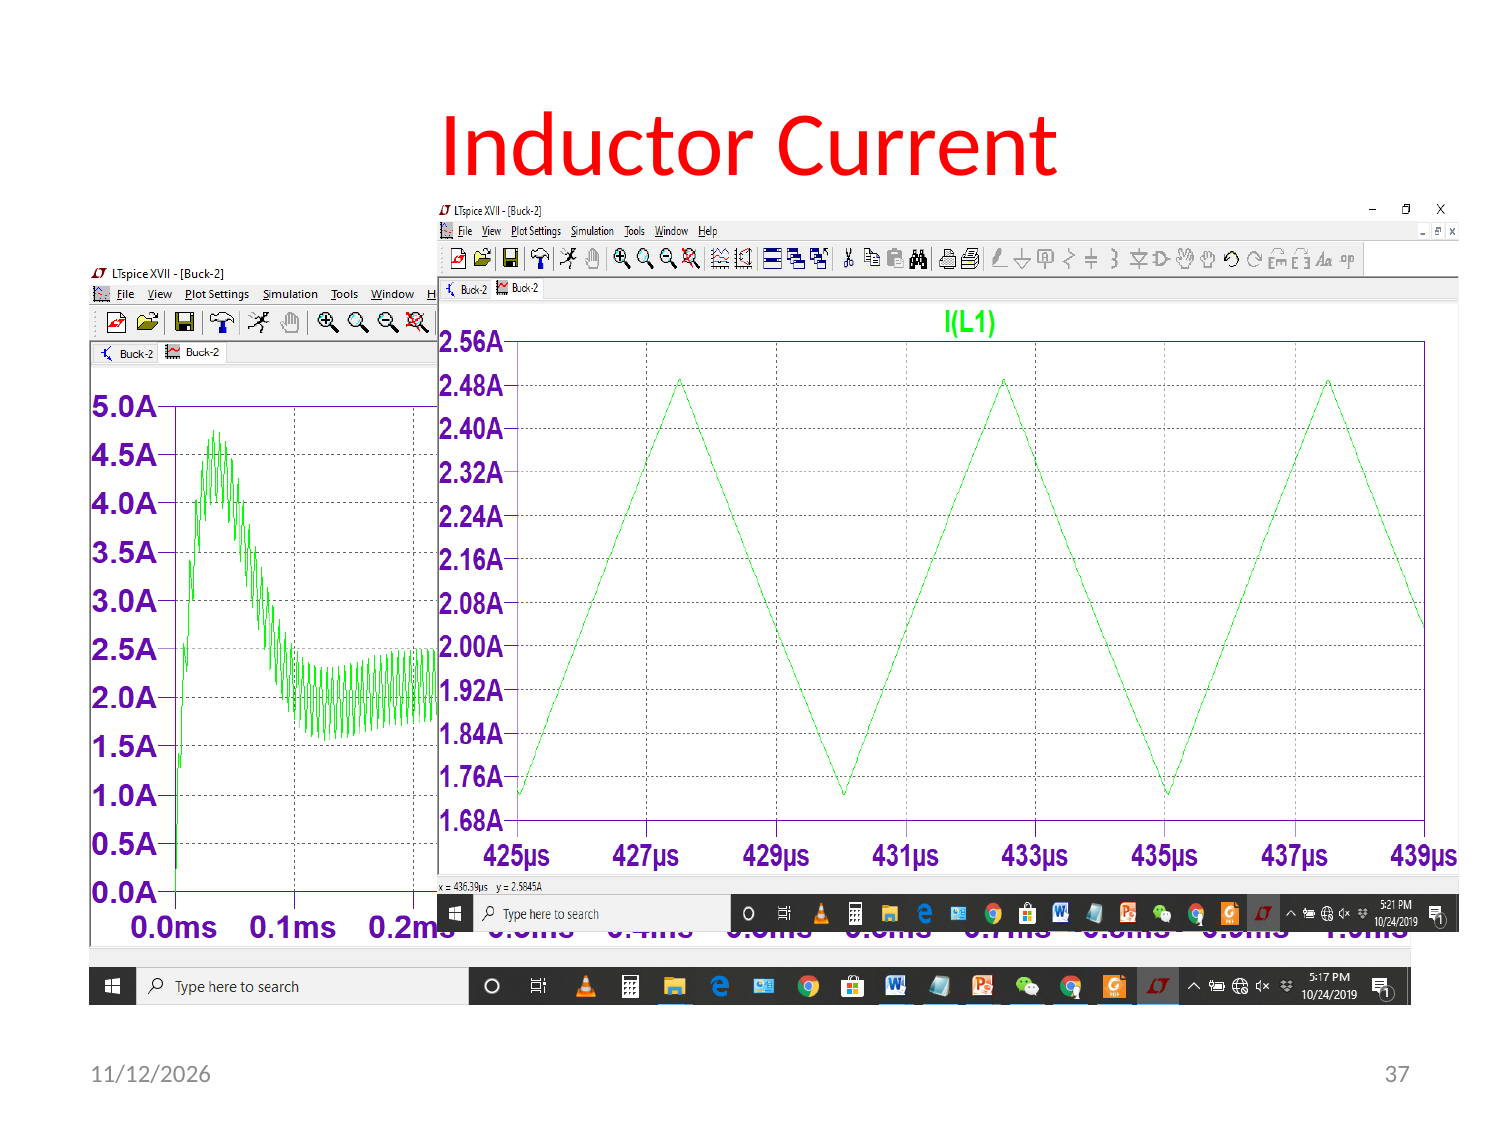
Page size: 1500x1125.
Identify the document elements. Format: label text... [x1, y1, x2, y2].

picture [437, 199, 1459, 932]
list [89, 262, 1411, 1006]
slide_number 37 [1074, 1042, 1425, 1103]
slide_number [75, 1042, 425, 1103]
title Inductor Current [75, 45, 1425, 233]
